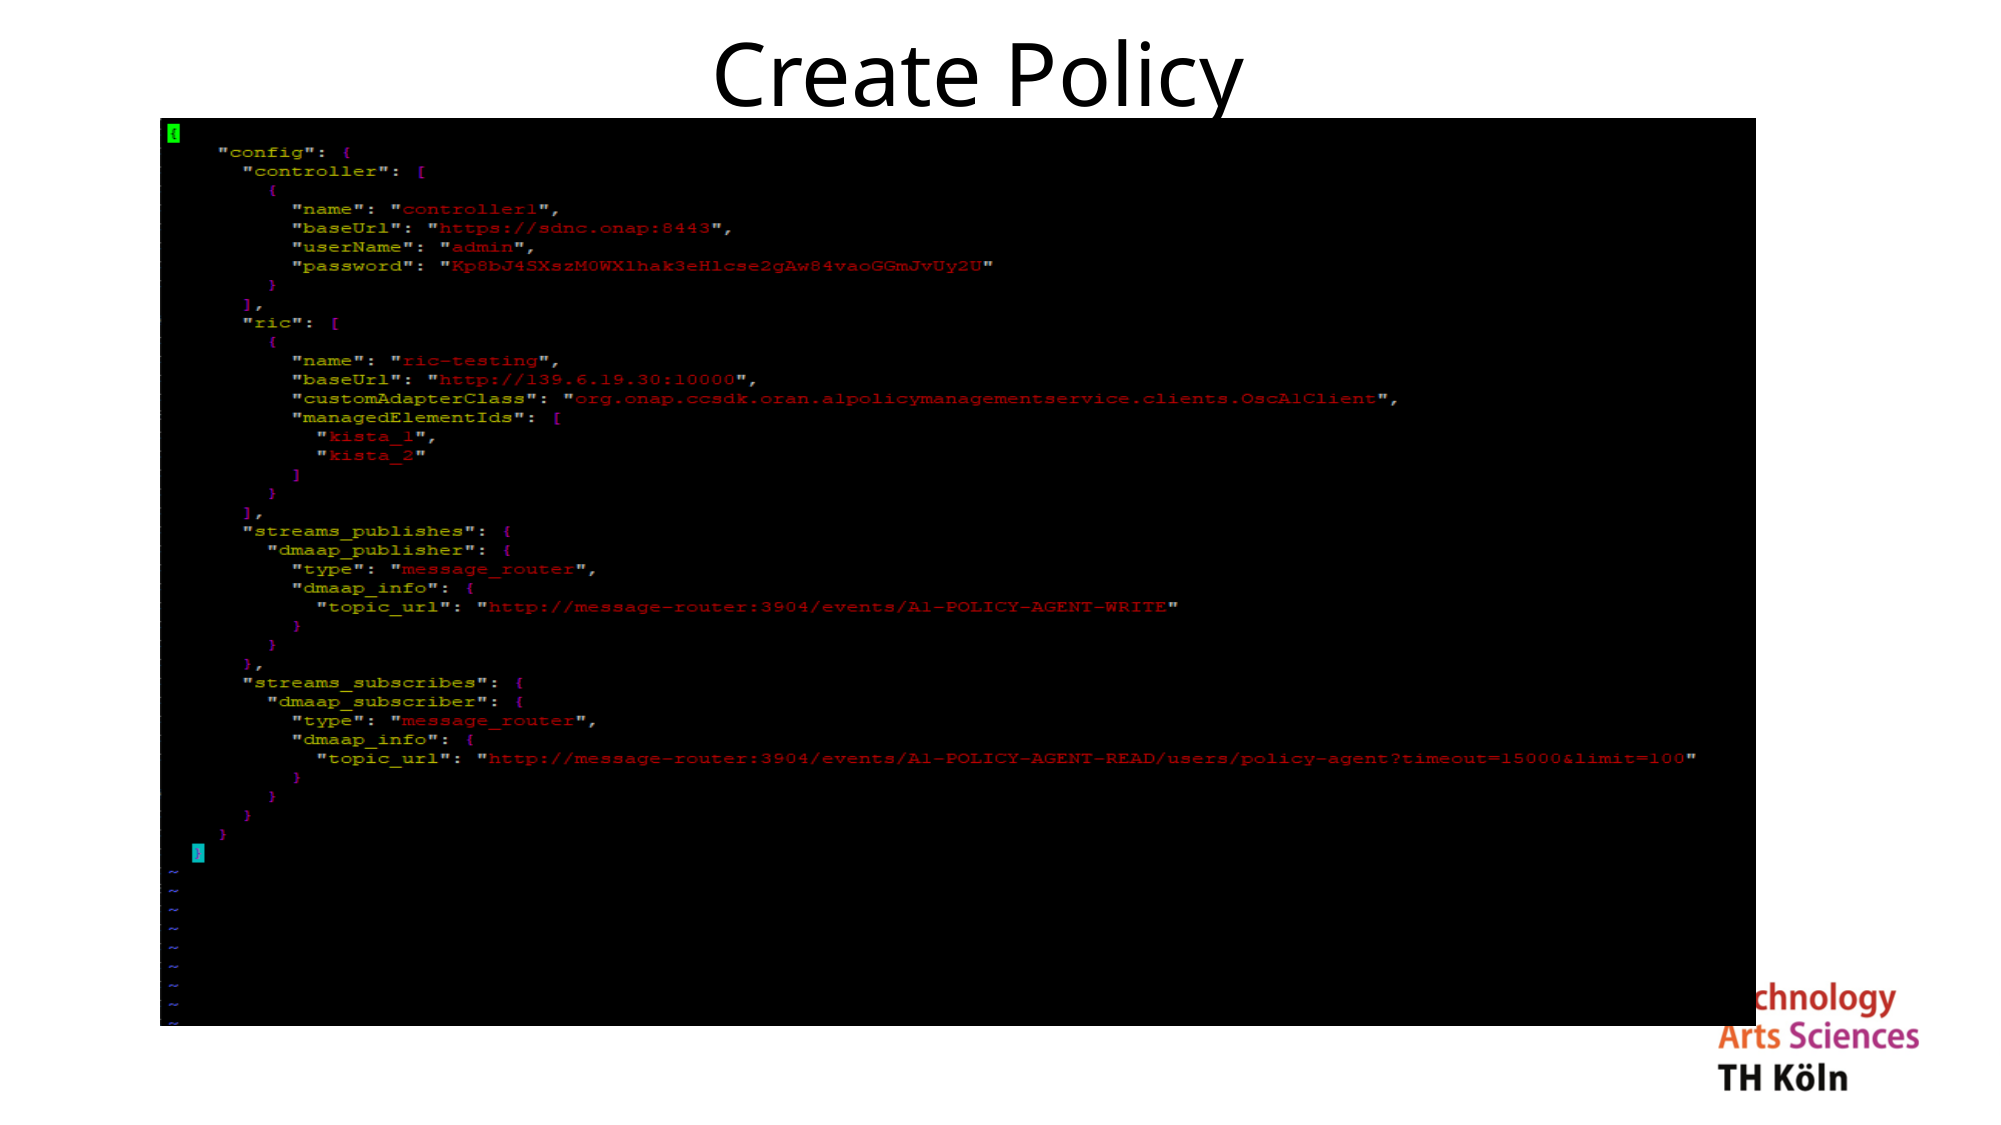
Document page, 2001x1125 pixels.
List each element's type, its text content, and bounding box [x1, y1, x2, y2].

title Create Policy [115, 22, 1841, 134]
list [160, 119, 1756, 1026]
picture [1637, 961, 2001, 1124]
